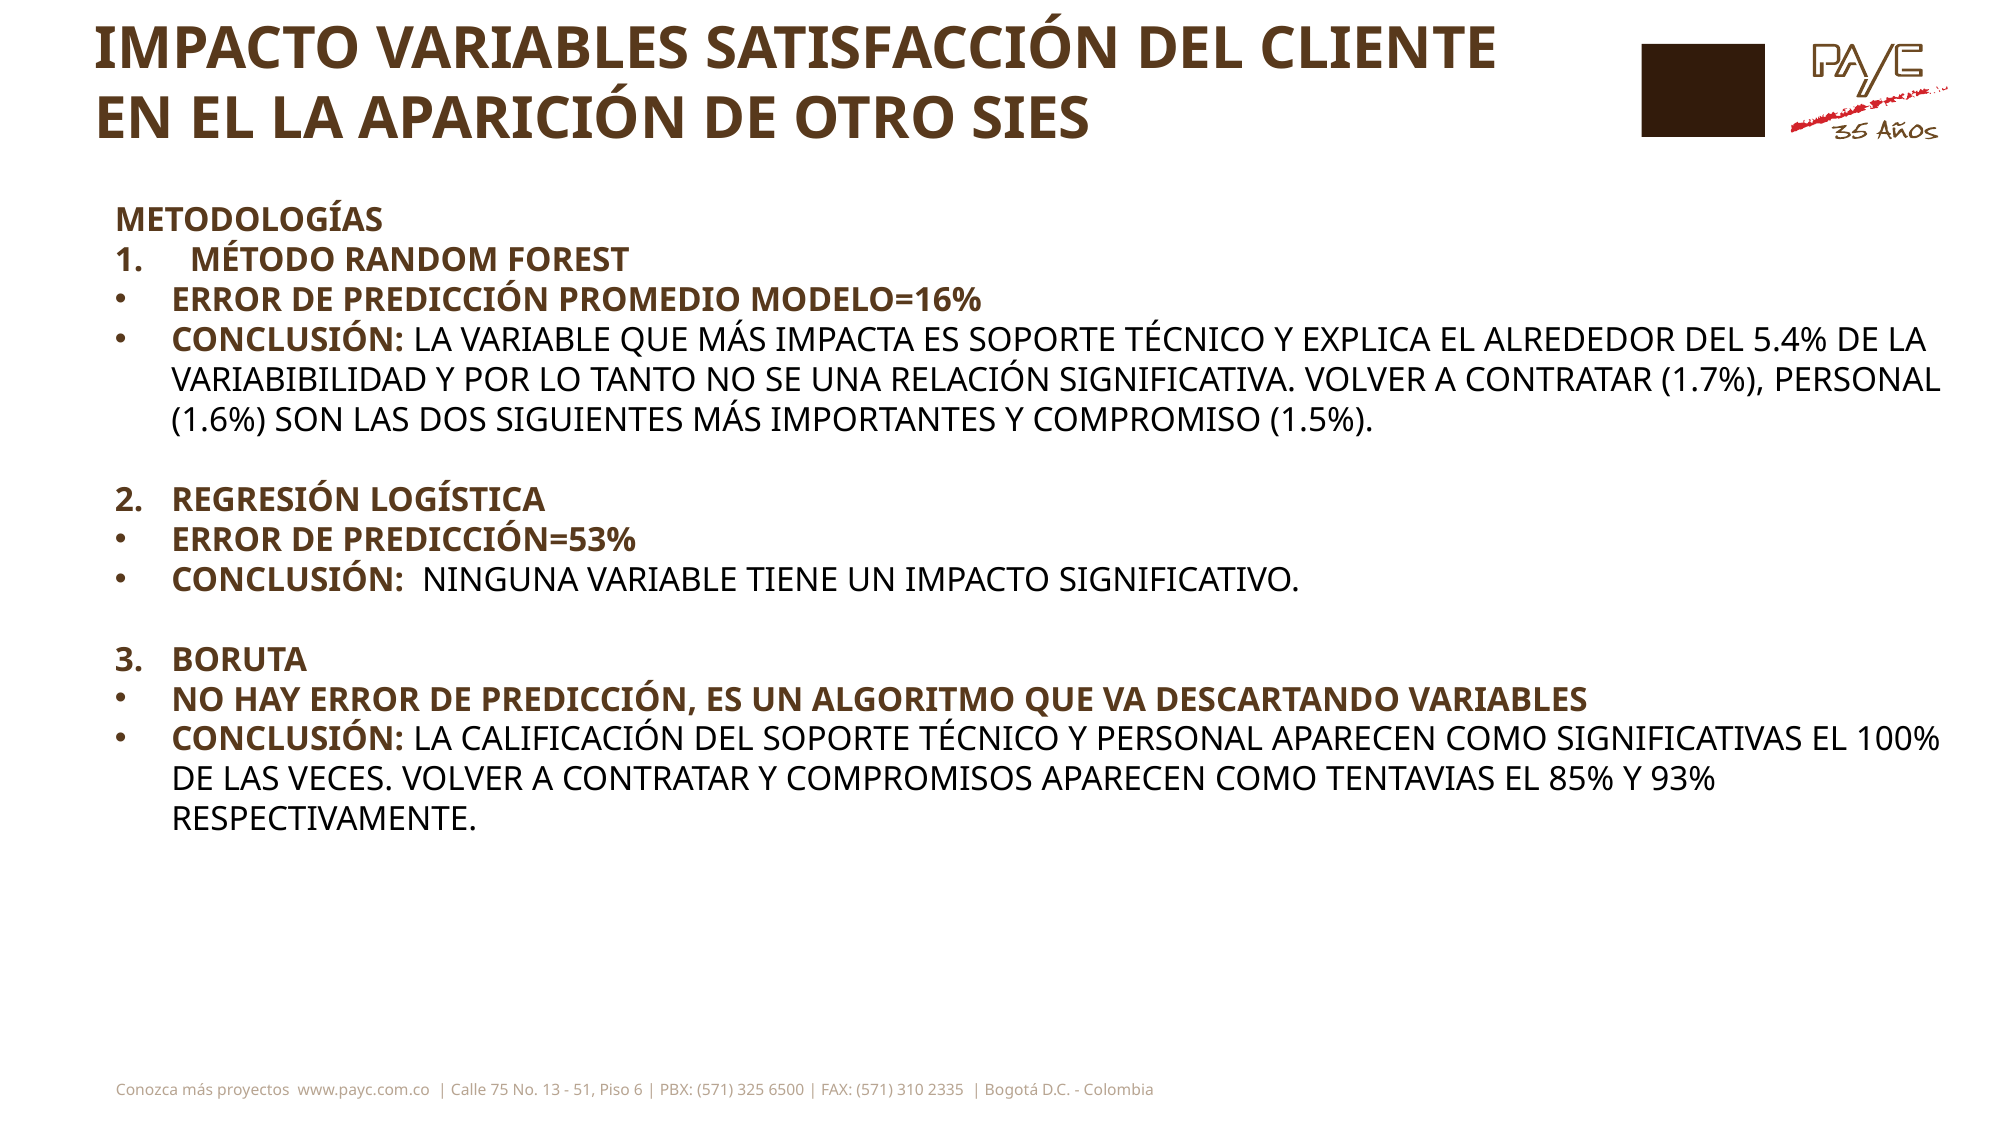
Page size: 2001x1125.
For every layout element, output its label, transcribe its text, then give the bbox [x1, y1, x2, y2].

title IMPACTO VARIABLES SATISFACCIÓN DEL CLIENTE EN EL LA APARICIÓN DE OTRO SIES [79, 2, 1596, 104]
text_box METODOLOGÍAS MÉTODO RANDOM FOREST ERROR DE PREDICCIÓN PROMEDIO MODELO=16% CONCLUSIÓN: LA VARIABLE QUE MÁS IMPACTA ES SOPORTE TÉCNICO Y EXPLICA EL ALREDEDOR DEL 5.4% DE LA VARIABIBILIDAD Y POR LO TANTO NO SE UNA RELACIÓN SIGNIFICATIVA. VOLVER A CONTRATAR (1.7%), PERSONAL (1.6%) SON LAS DOS SIGUIENTES MÁS IMPORTANTES Y COMPROMISO (1.5%). REGRESIÓN LOGÍSTICA ERROR DE PREDICCIÓN=53% CONCLUSIÓN: NINGUNA VARIABLE TIENE UN IMPACTO SIGNIFICATIVO. BORUTA NO HAY ERROR DE PREDICCIÓN, ES UN ALGORITMO QUE VA DESCARTANDO VARIABLES CONCLUSIÓN: LA CALIFICACIÓN DEL SOPORTE TÉCNICO Y PERSONAL APARECEN COMO SIGNIFICATIVAS EL 100% DE LAS VECES. VOLVER A CONTRATAR Y COMPROMISOS APARECEN COMO TENTAVIAS EL 85% Y 93% RESPECTIVAMENTE. [99, 191, 1960, 1030]
